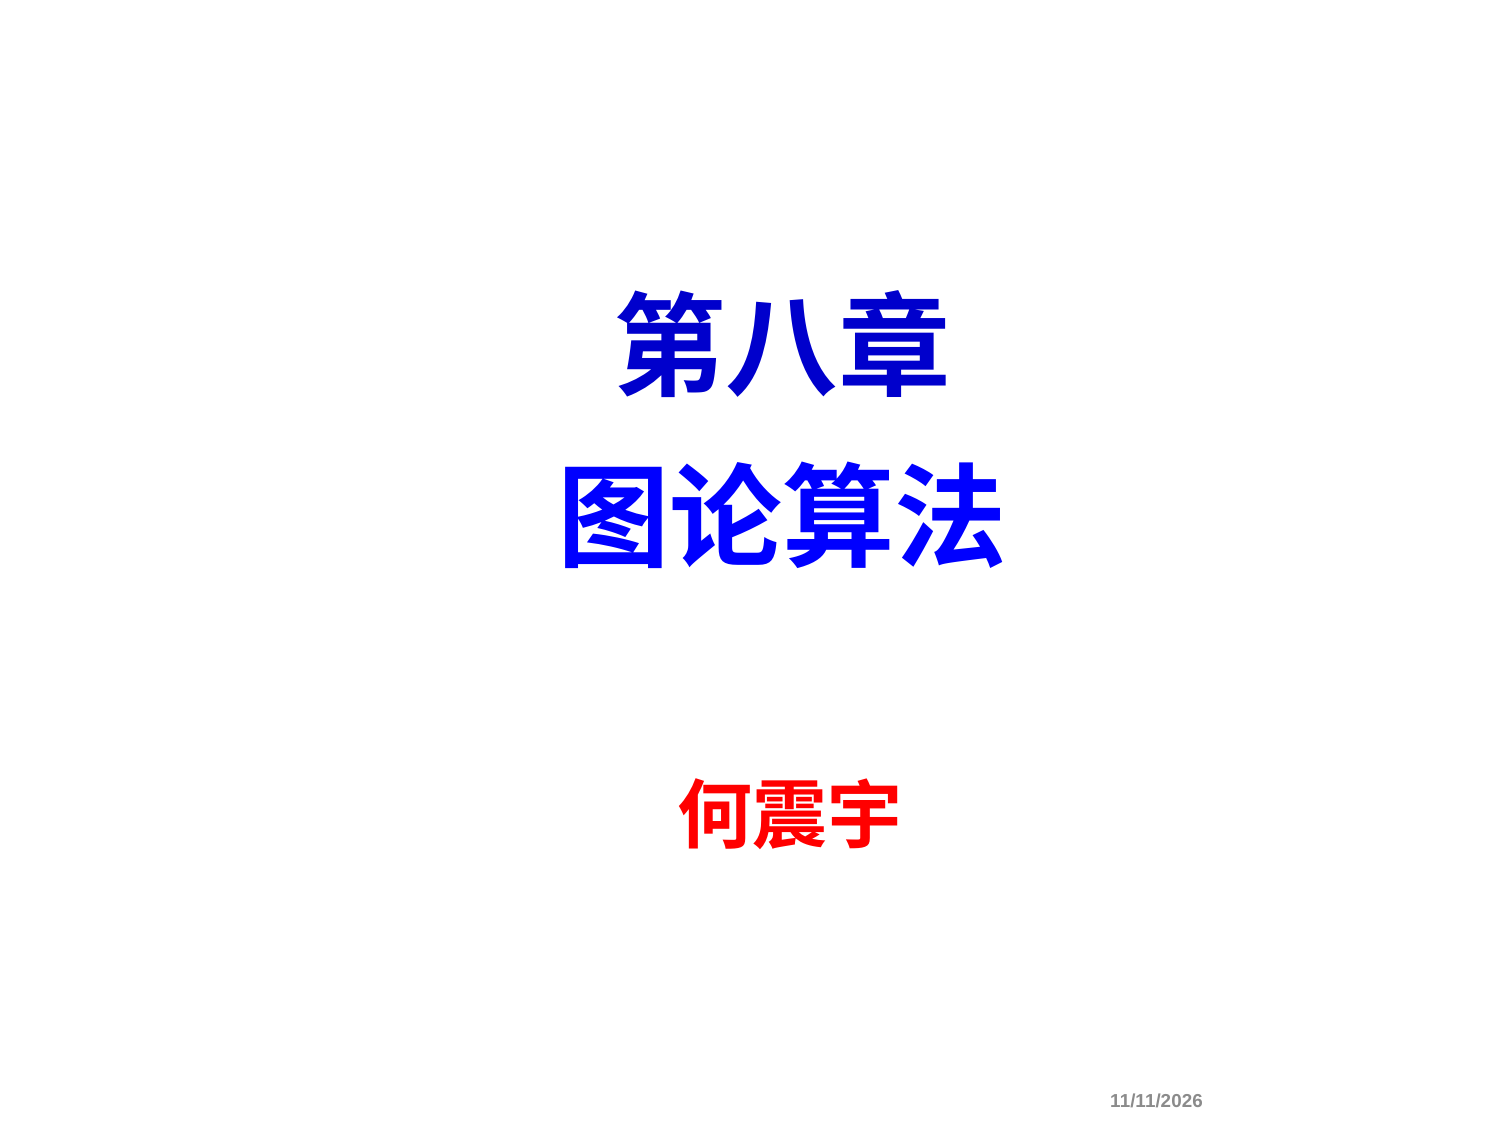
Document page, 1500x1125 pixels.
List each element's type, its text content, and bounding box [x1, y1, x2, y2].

text_box 第八章 图论算法 [187, 137, 1377, 592]
text_box 何震宇 [312, 699, 1268, 1013]
footer [0, 1074, 1350, 1125]
